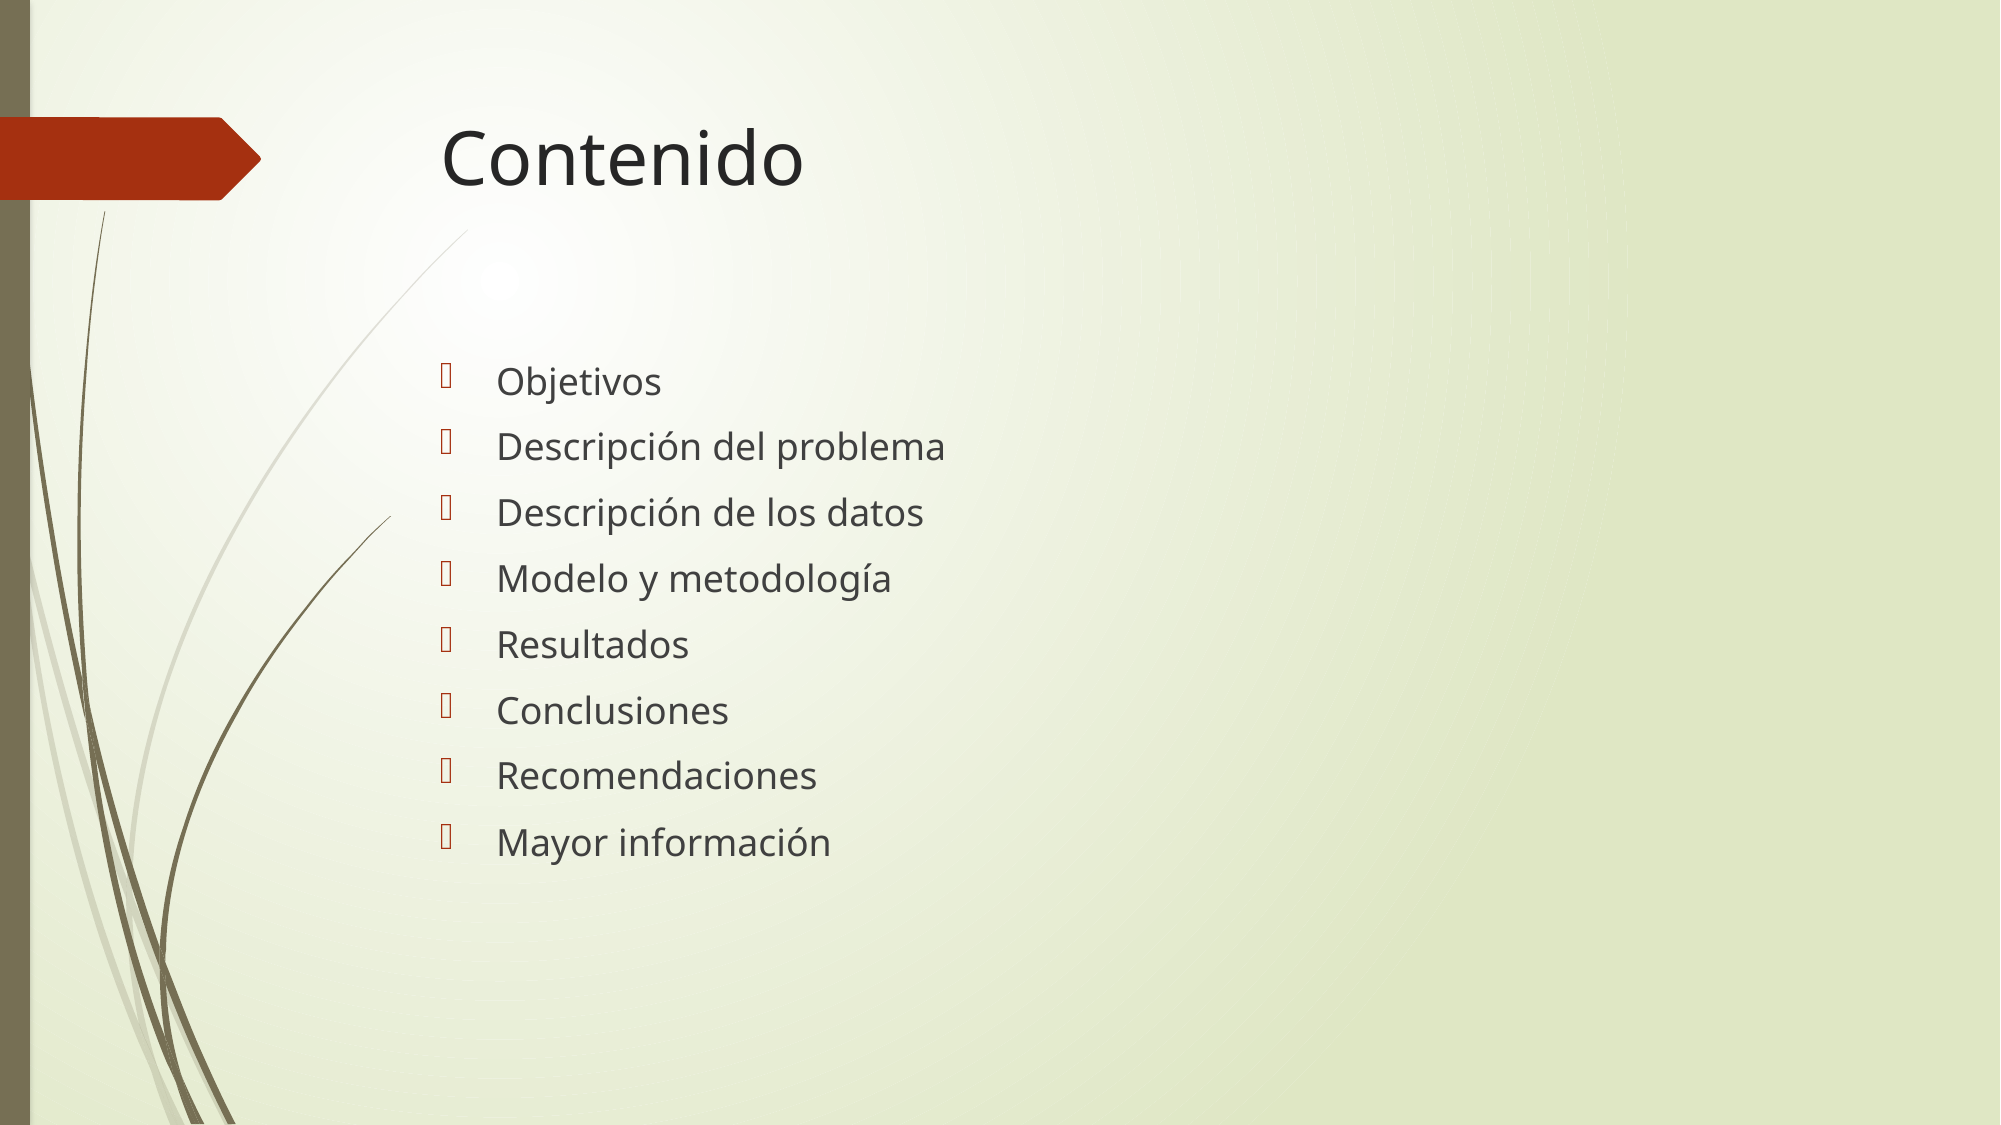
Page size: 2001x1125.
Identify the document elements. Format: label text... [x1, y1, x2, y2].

list Objetivos Descripción del problema Descripción de los datos Modelo y metodología Resultados Conclusiones Recomendaciones Mayor información [424, 350, 1888, 970]
title Contenido [425, 102, 1888, 313]
